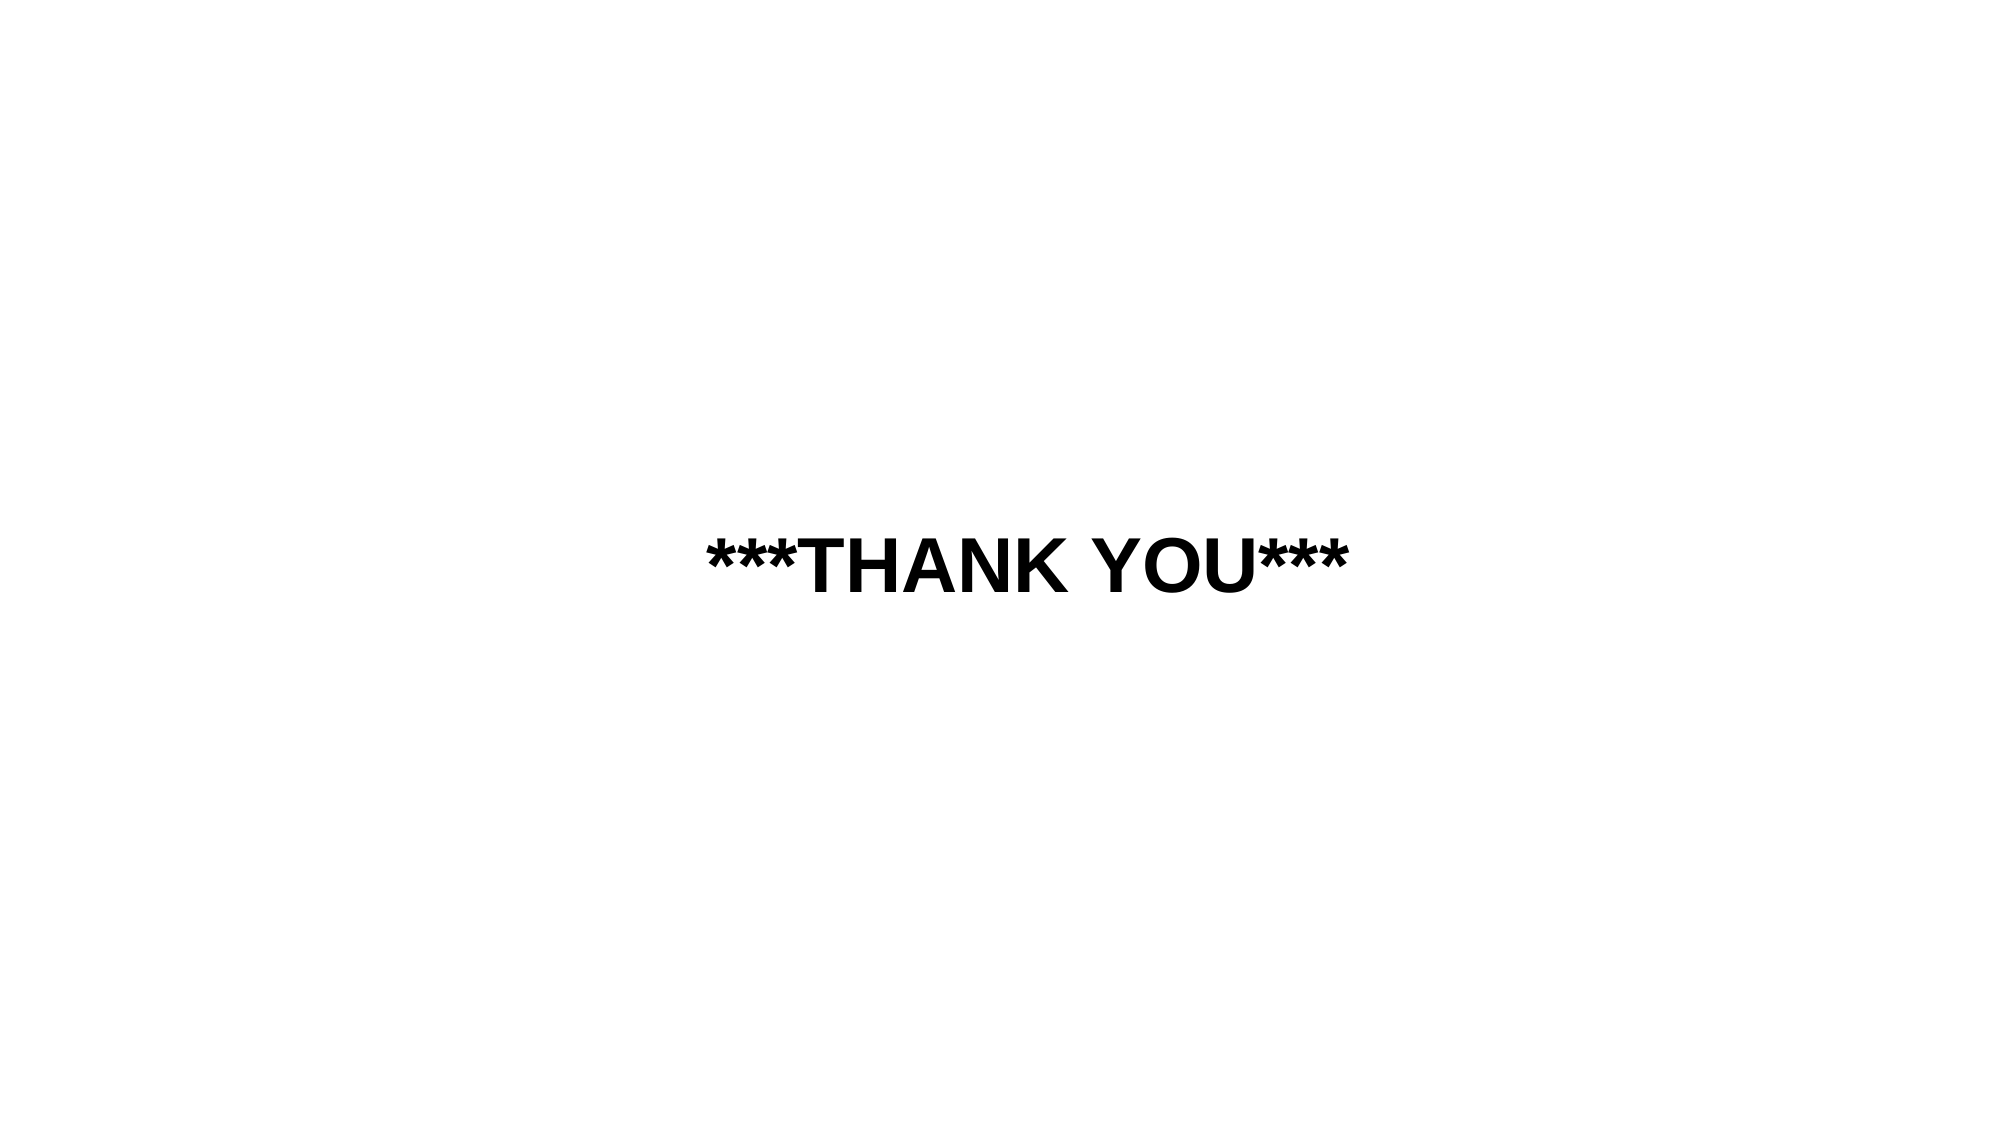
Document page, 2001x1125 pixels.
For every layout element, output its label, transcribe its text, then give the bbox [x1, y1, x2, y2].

title ***THANK YOU*** [96, 499, 1960, 626]
